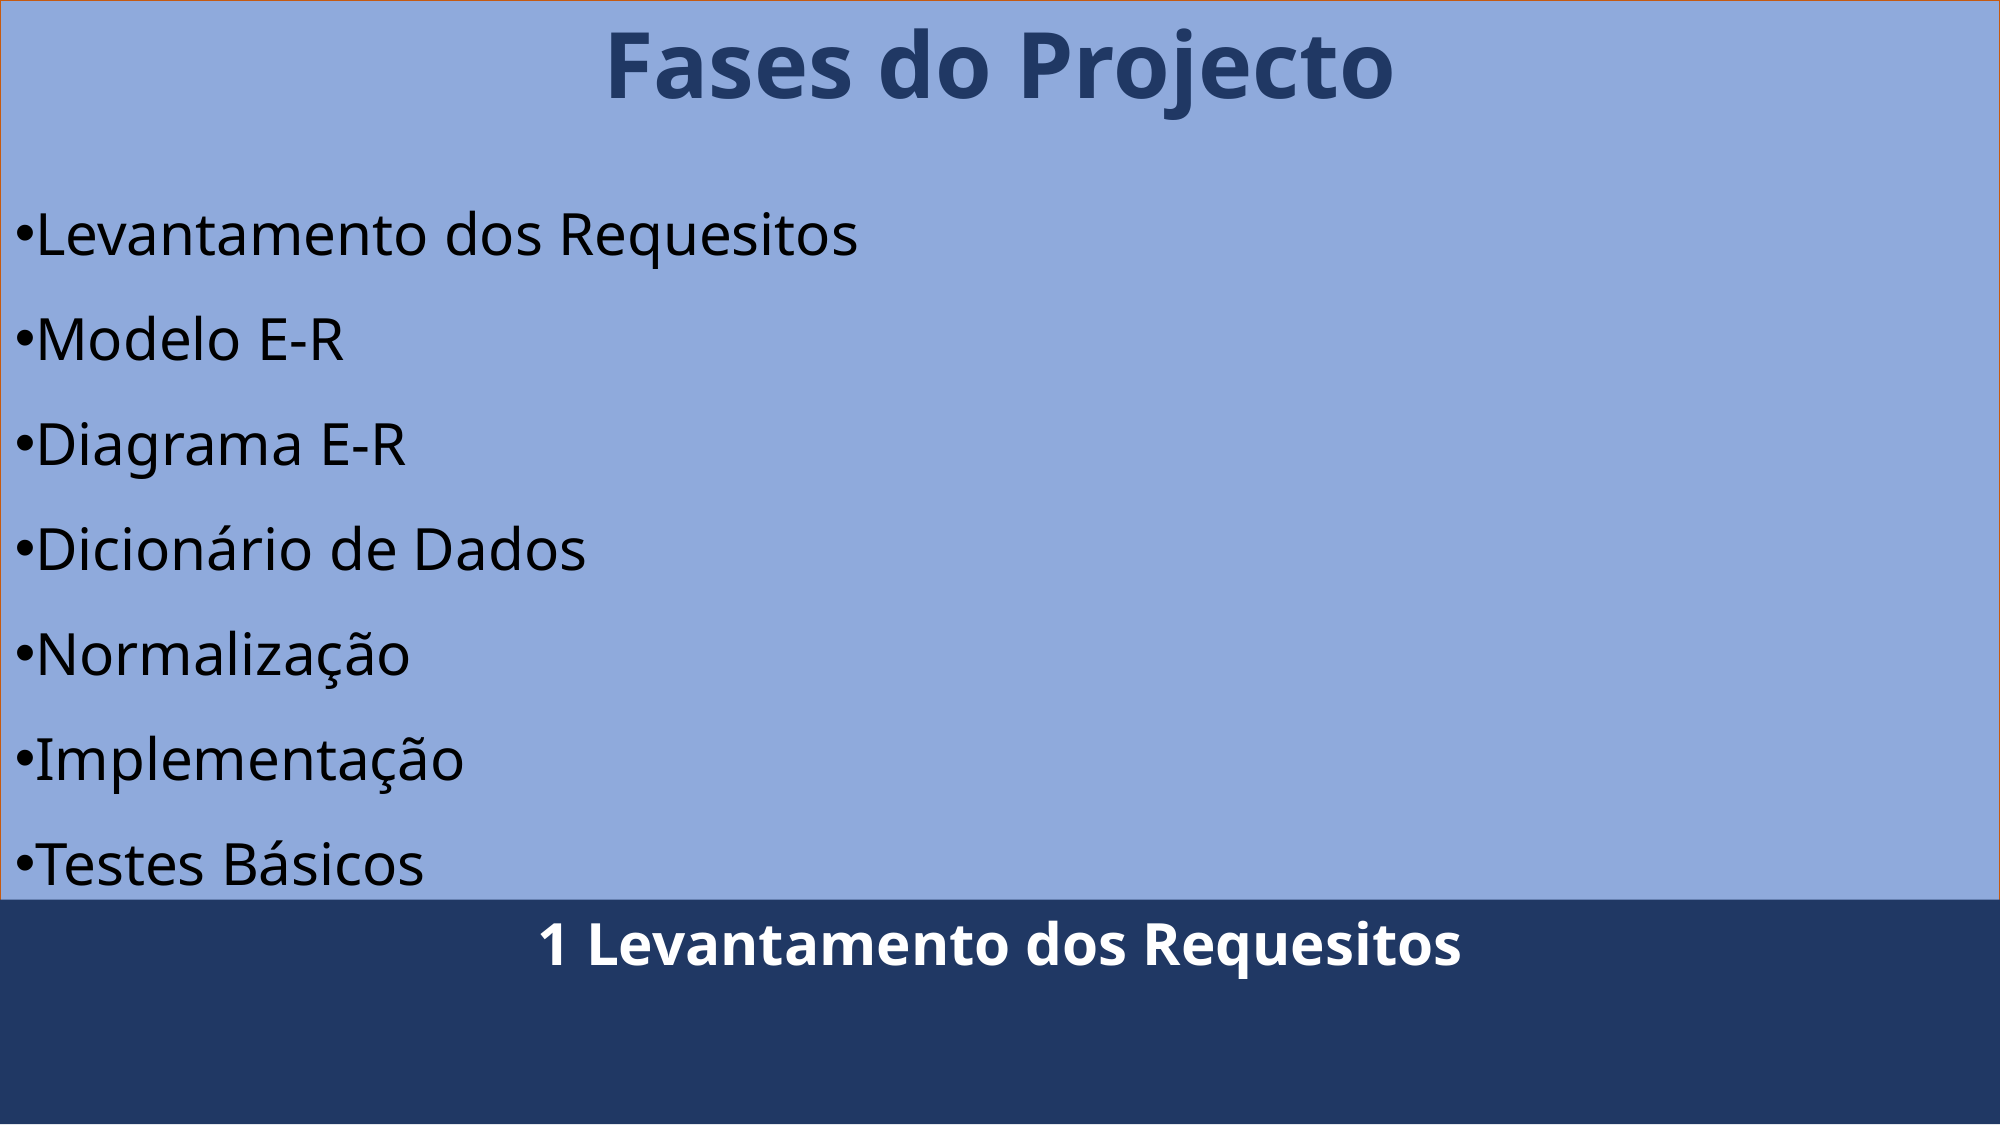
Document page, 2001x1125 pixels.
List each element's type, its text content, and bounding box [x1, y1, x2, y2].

text_box Fases do Projecto Levantamento dos Requesitos Modelo E-R Diagrama E-R Dicionário de Dados Normalização Implementação Testes Básicos [0, 0, 2000, 899]
text_box 1 Levantamento dos Requesitos [0, 899, 2000, 1125]
